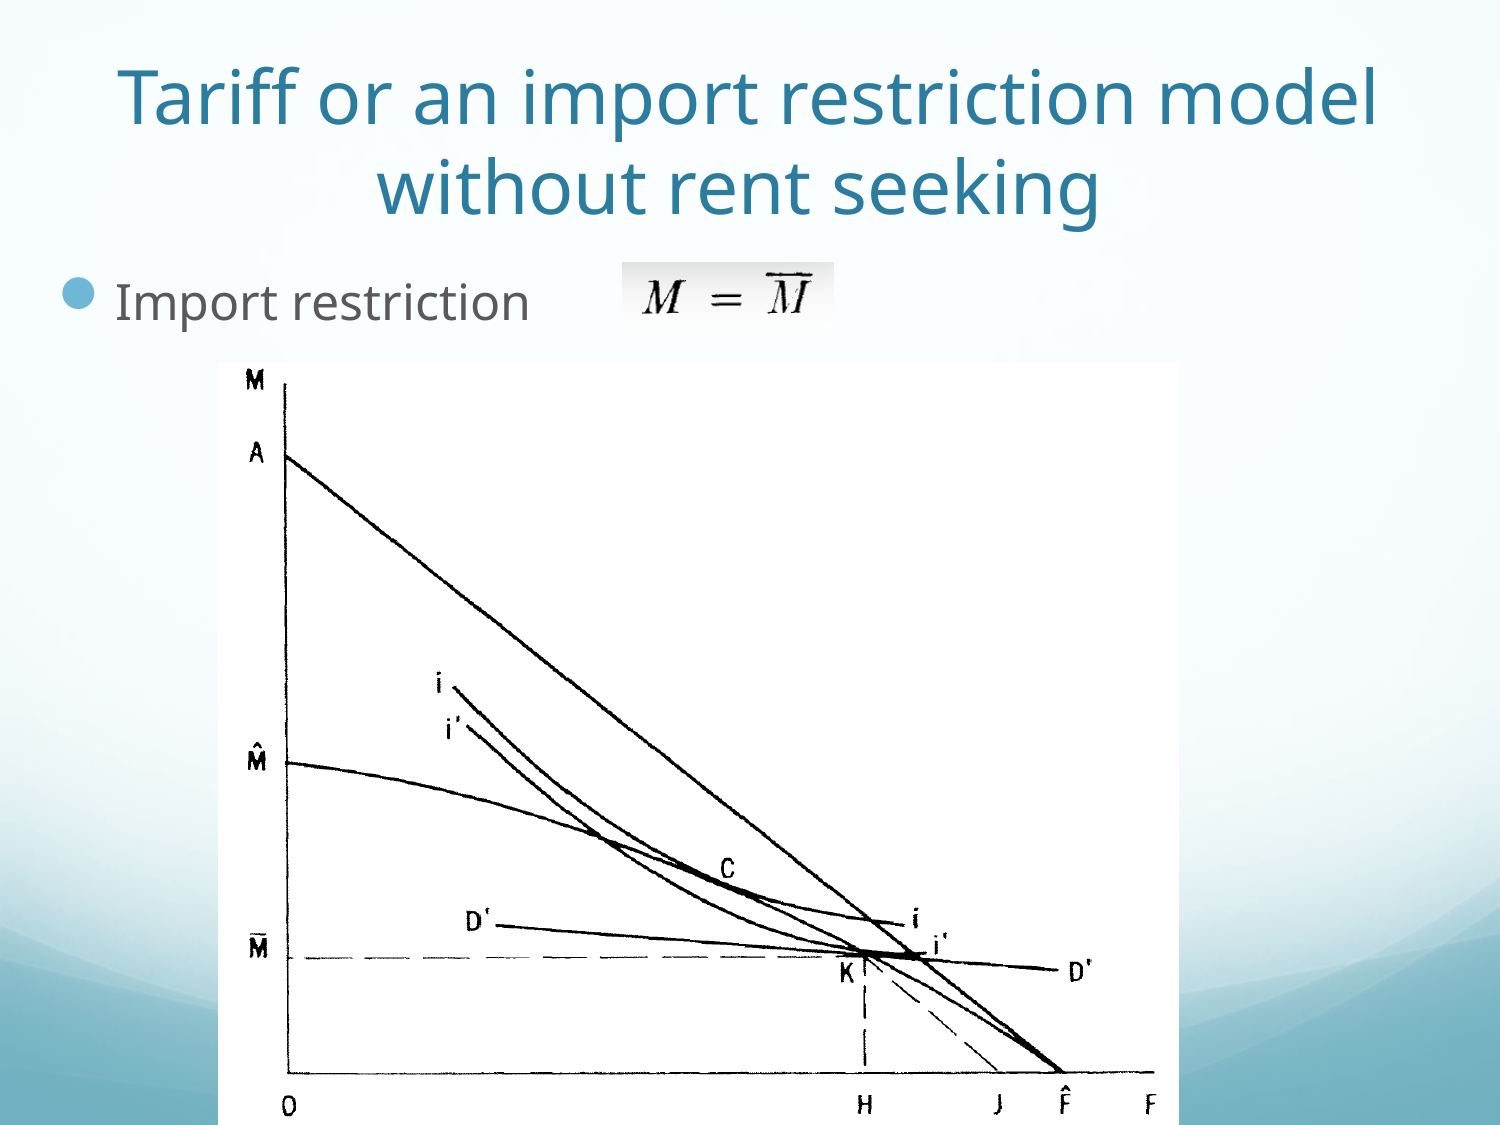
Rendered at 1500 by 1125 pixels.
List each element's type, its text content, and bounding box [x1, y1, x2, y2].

picture [217, 363, 1180, 1125]
picture [622, 261, 834, 330]
title Tariff or an import restriction model without rent seeking [90, 17, 1410, 237]
list Import restriction [42, 262, 995, 975]
